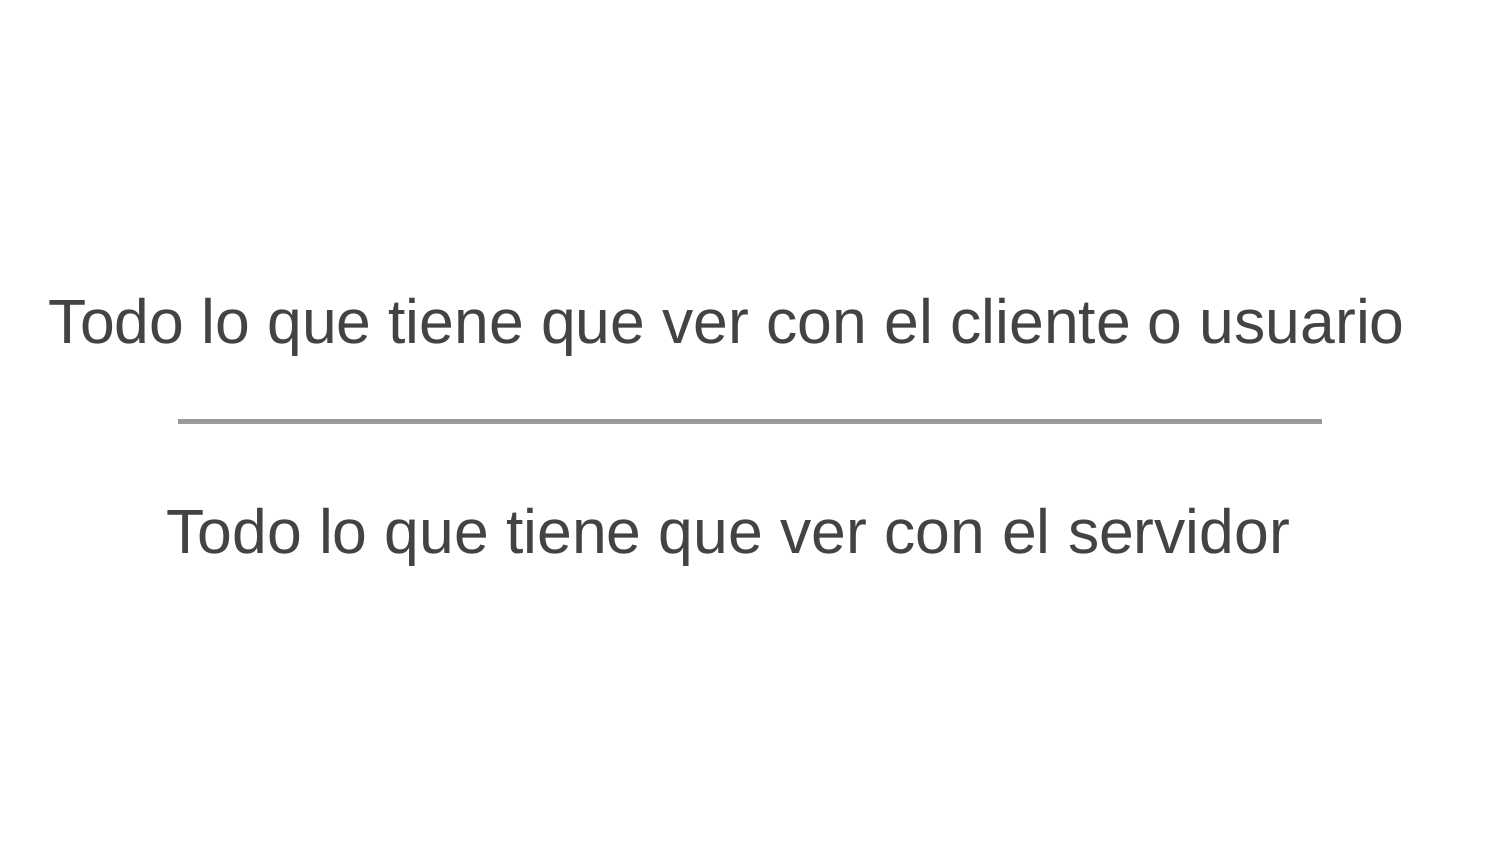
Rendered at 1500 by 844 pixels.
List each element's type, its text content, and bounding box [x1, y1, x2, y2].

text_box Todo lo que tiene que ver con el cliente o usuario [33, 266, 1466, 391]
text_box Todo lo que tiene que ver con el servidor [151, 476, 1349, 611]
